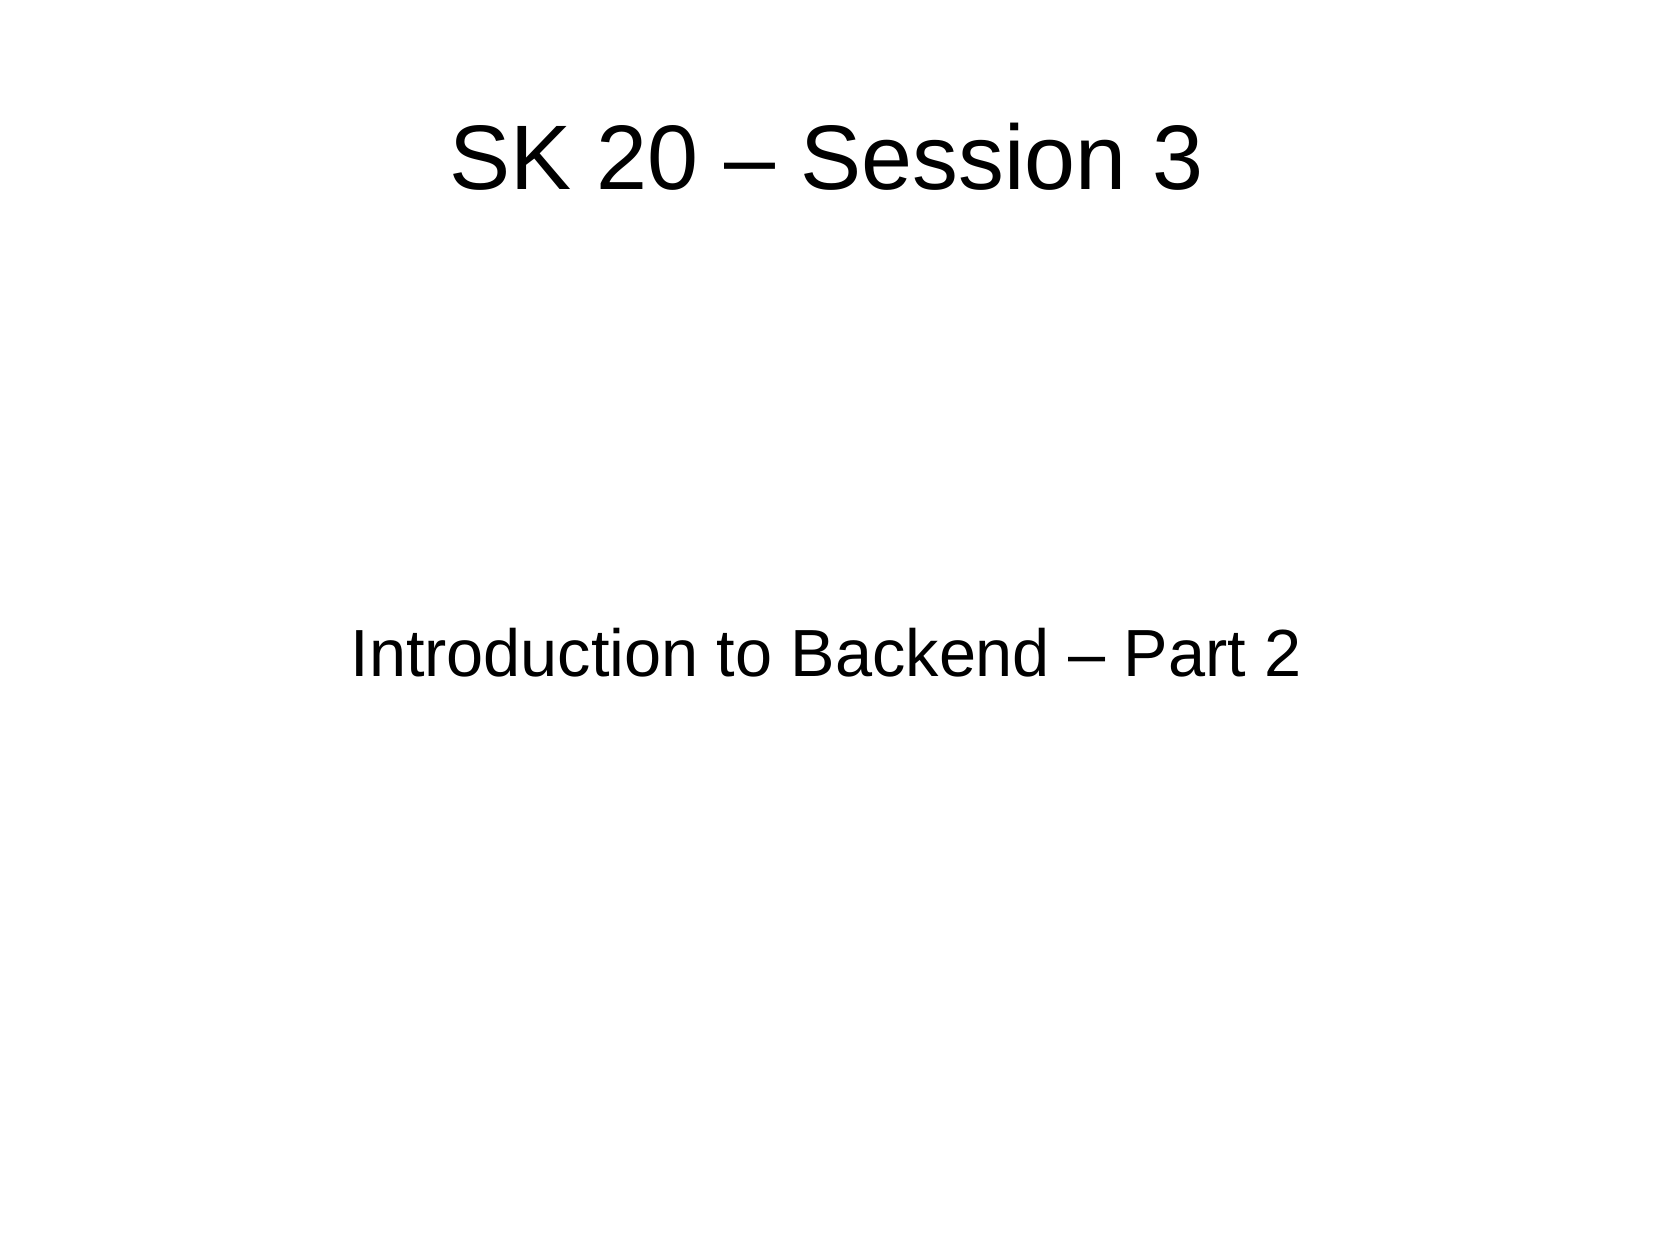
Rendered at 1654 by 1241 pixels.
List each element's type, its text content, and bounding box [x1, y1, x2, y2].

text_box Introduction to Backend – Part 2 [82, 290, 1571, 1010]
text_box SK 20 – Session 3 [82, 49, 1571, 257]
